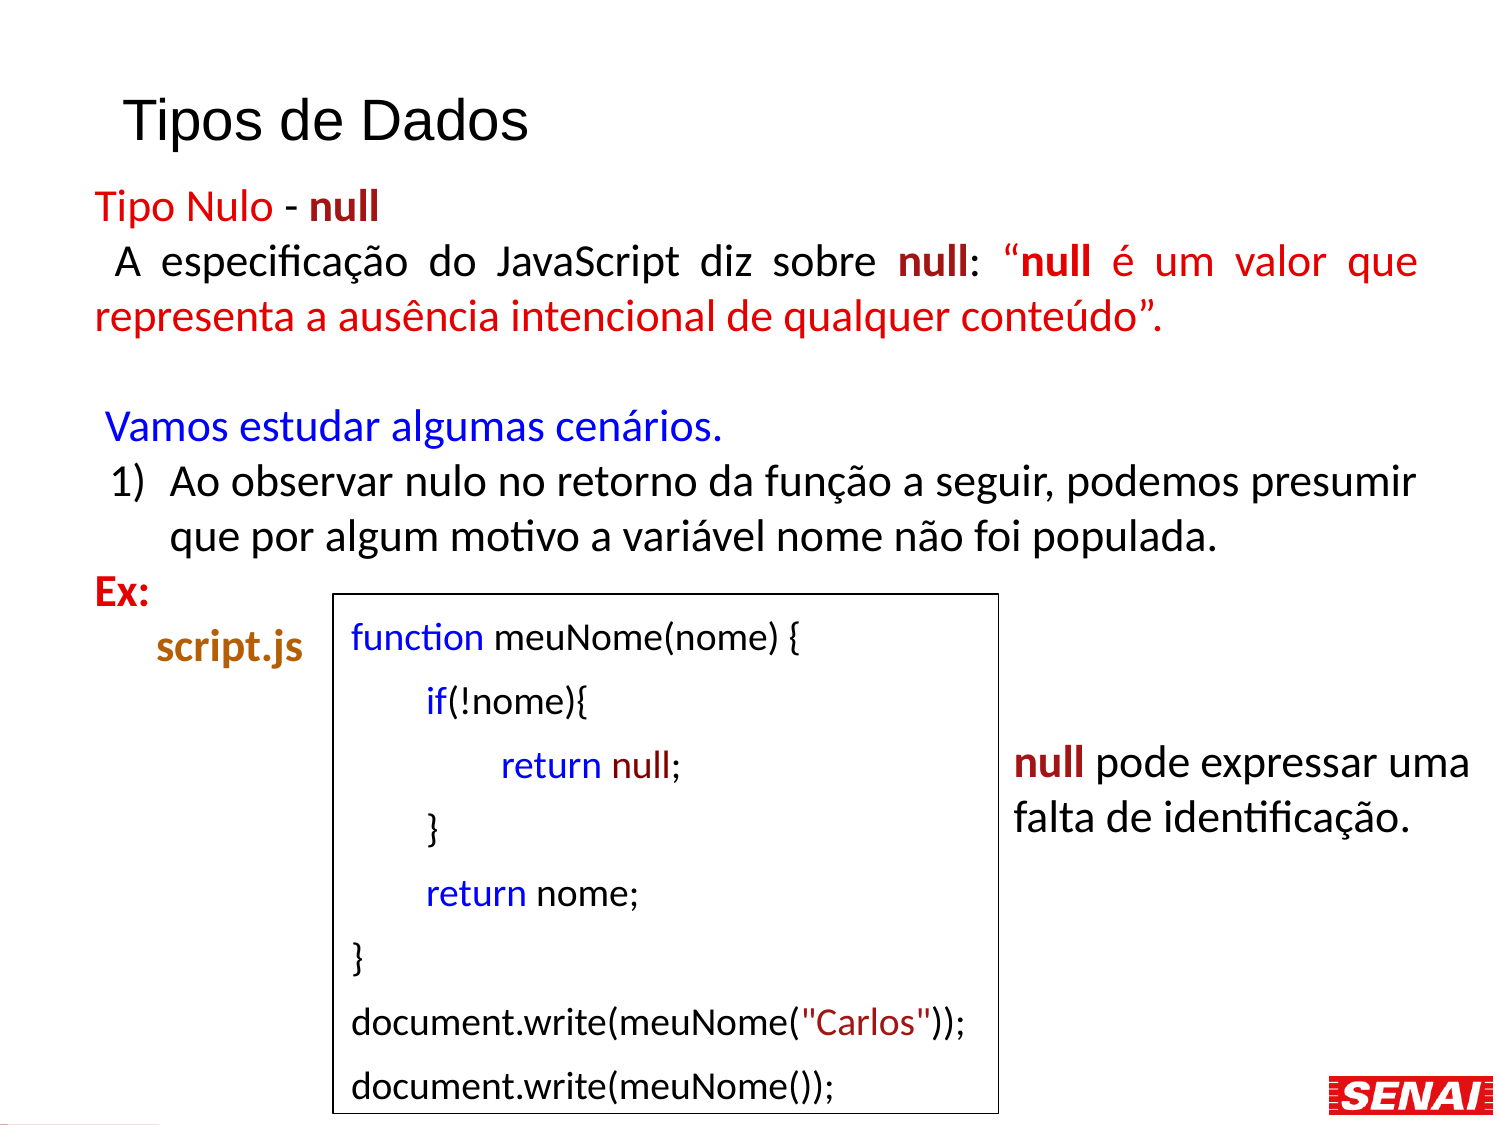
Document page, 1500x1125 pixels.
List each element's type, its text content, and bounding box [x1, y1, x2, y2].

title Tipos de Dados [107, 26, 1434, 160]
text_box Tipo Nulo - null A especificação do JavaScript diz sobre null: “null é um valor que representa a ausência intencional de qualquer conteúdo”. Vamos estudar algumas cenários. Ao observar nulo no retorno da função a seguir, podemos presumir que por algum motivo a variável nome não foi populada. Ex: script.js [79, 160, 1434, 686]
picture [1329, 1076, 1493, 1115]
text_box null pode expressar uma falta de identificação. [998, 717, 1491, 857]
text_box function meuNome(nome) { if(!nome){ return null; } return nome; } document.write(meuNome("Carlos")); document.write(meuNome()); [335, 579, 1035, 1122]
